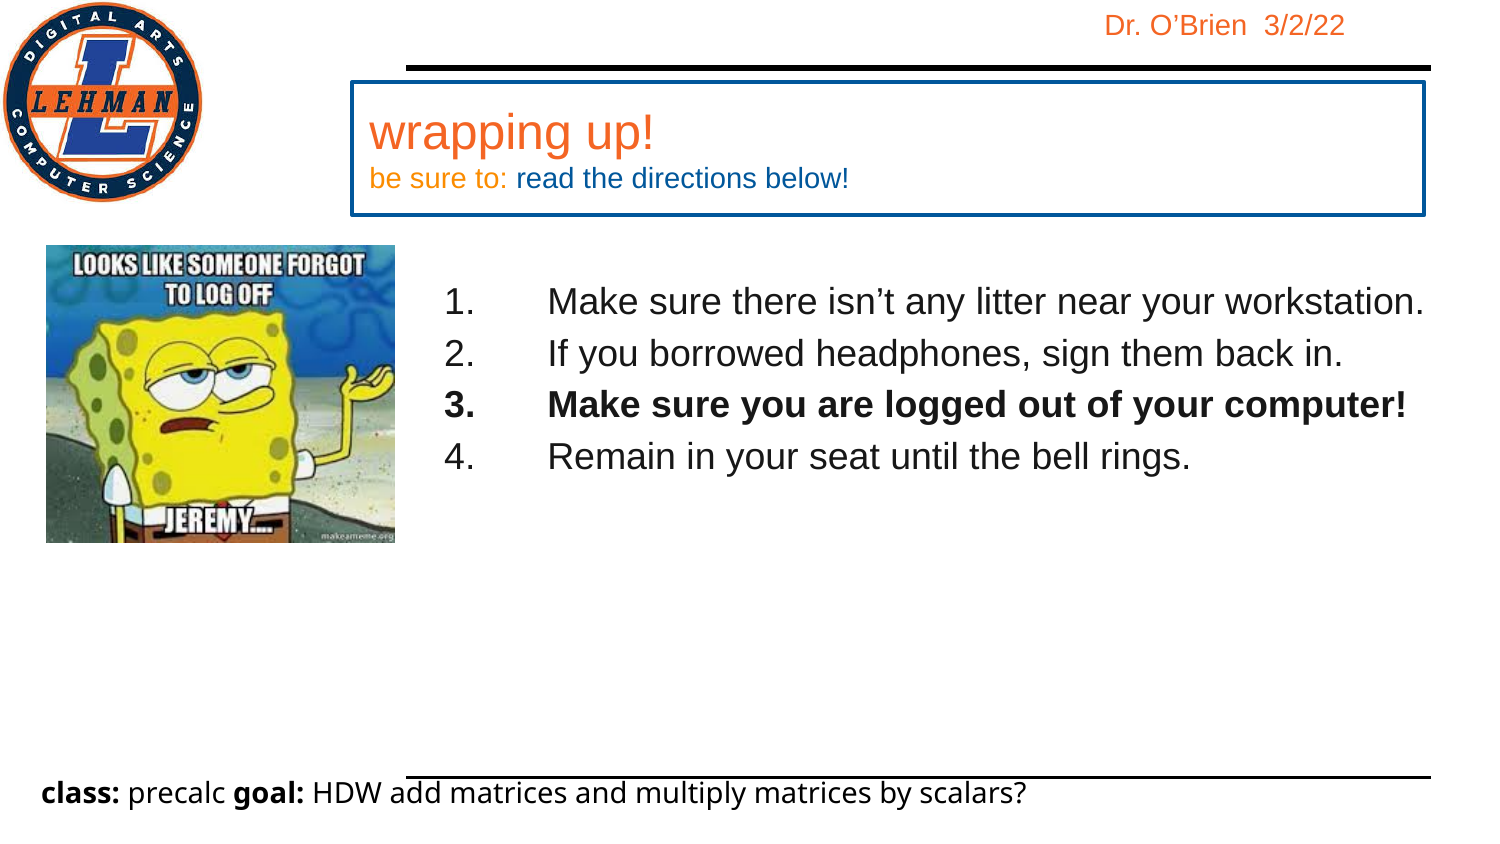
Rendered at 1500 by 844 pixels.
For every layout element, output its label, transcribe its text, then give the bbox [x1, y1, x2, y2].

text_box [351, 81, 1425, 216]
text_box Make sure there isn’t any litter near your workstation. If you borrowed headphones, sign them back in. Make sure you are logged out of your computer! Remain in your seat until the bell rings. [404, 230, 1500, 633]
picture [45, 245, 396, 543]
picture [0, 0, 204, 204]
